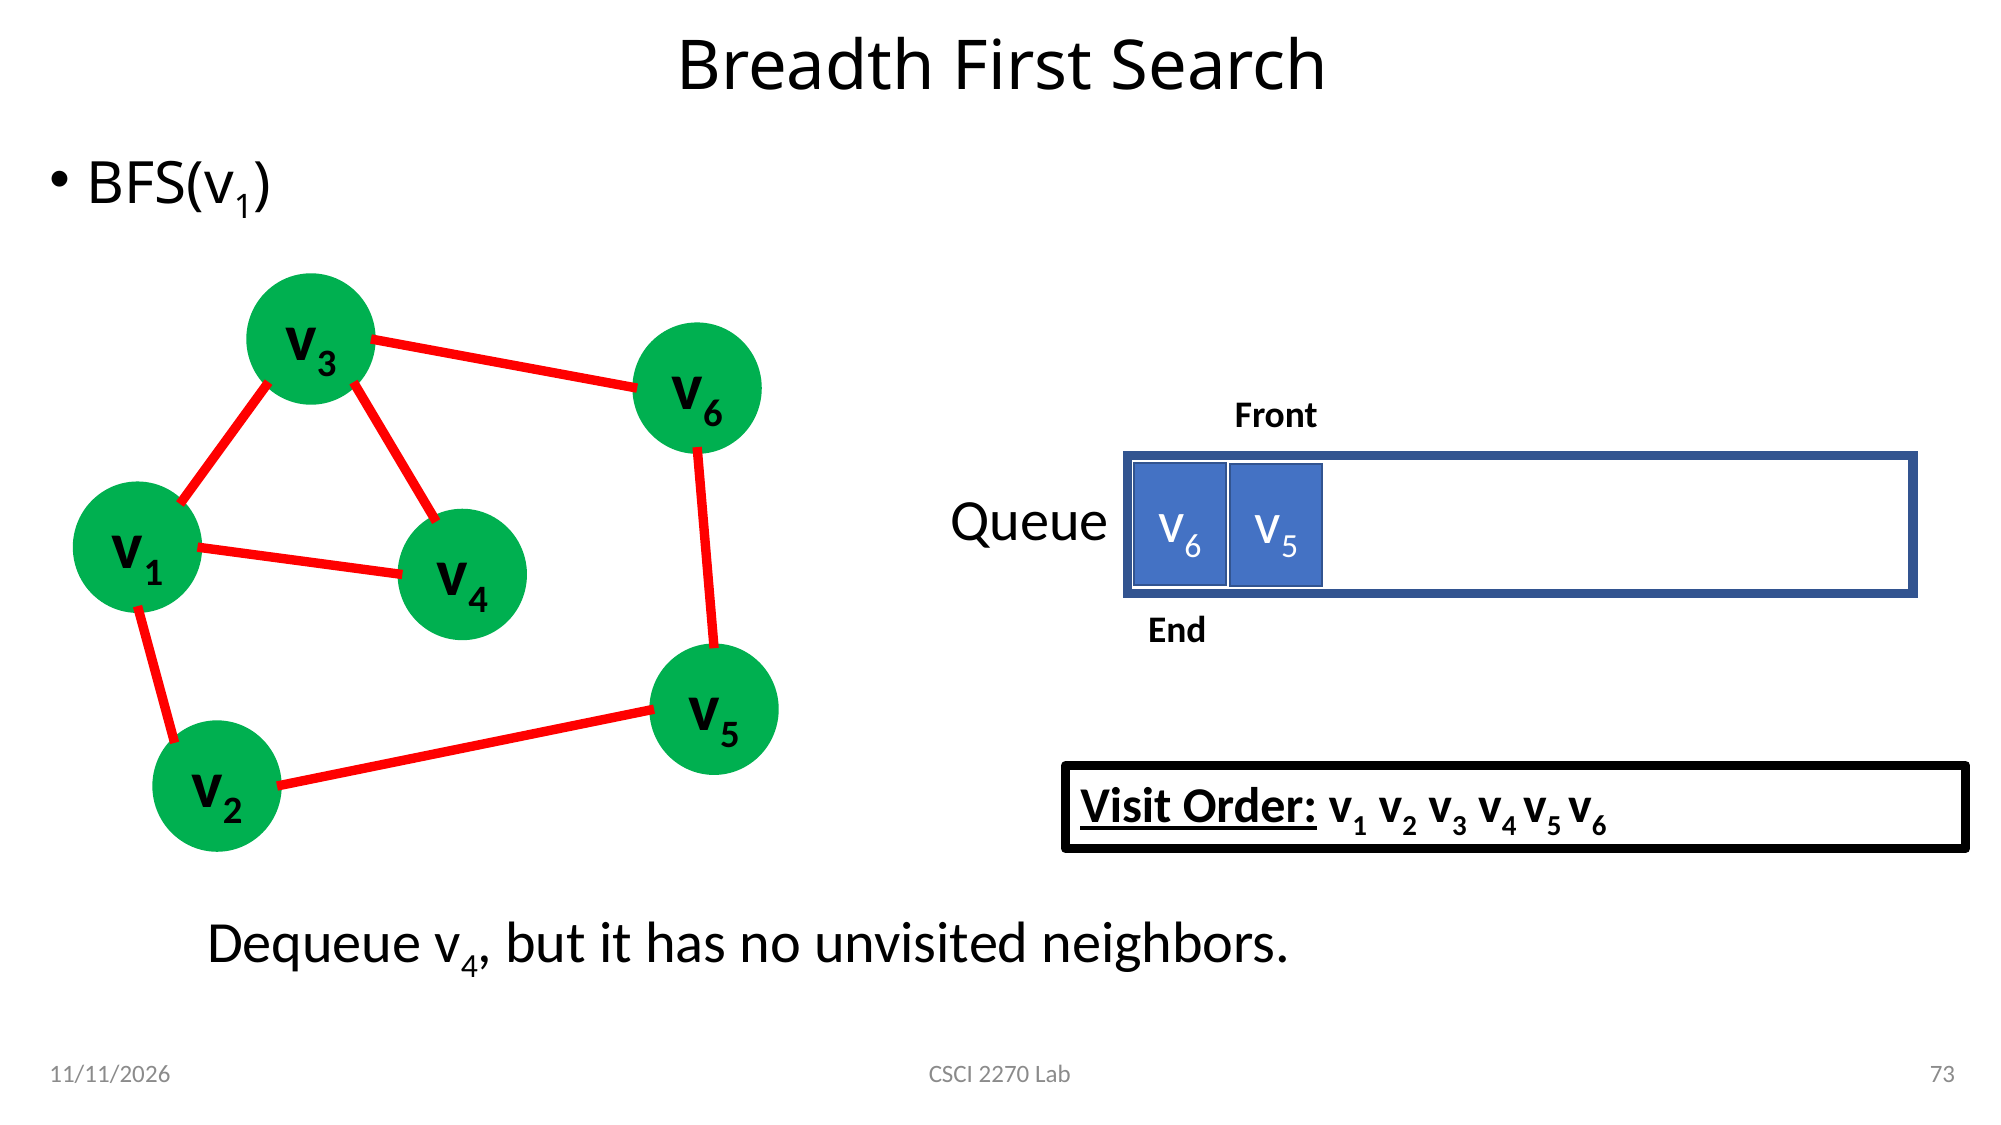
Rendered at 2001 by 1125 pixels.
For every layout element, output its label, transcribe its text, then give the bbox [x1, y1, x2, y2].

text_box [1127, 455, 1914, 595]
text_box Dequeue v4, but it has no unvisited neighbors. [192, 897, 1338, 992]
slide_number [34, 1042, 485, 1103]
title Breadth First Search [34, 22, 1971, 112]
slide_number 73 [1520, 1042, 1971, 1103]
text_box End [1117, 597, 1238, 657]
footer CSCI 2270 Lab [662, 1042, 1338, 1103]
text_box Visit Order: v1 v2 v3 v4 v5 v6 [1065, 765, 1966, 849]
text_box Queue [935, 475, 1133, 560]
text_box Front [1219, 382, 1340, 443]
list BFS(v1) [34, 139, 1971, 1014]
text_box v5 [1229, 463, 1323, 587]
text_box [77, 277, 775, 847]
text_box v6 [1133, 462, 1227, 586]
